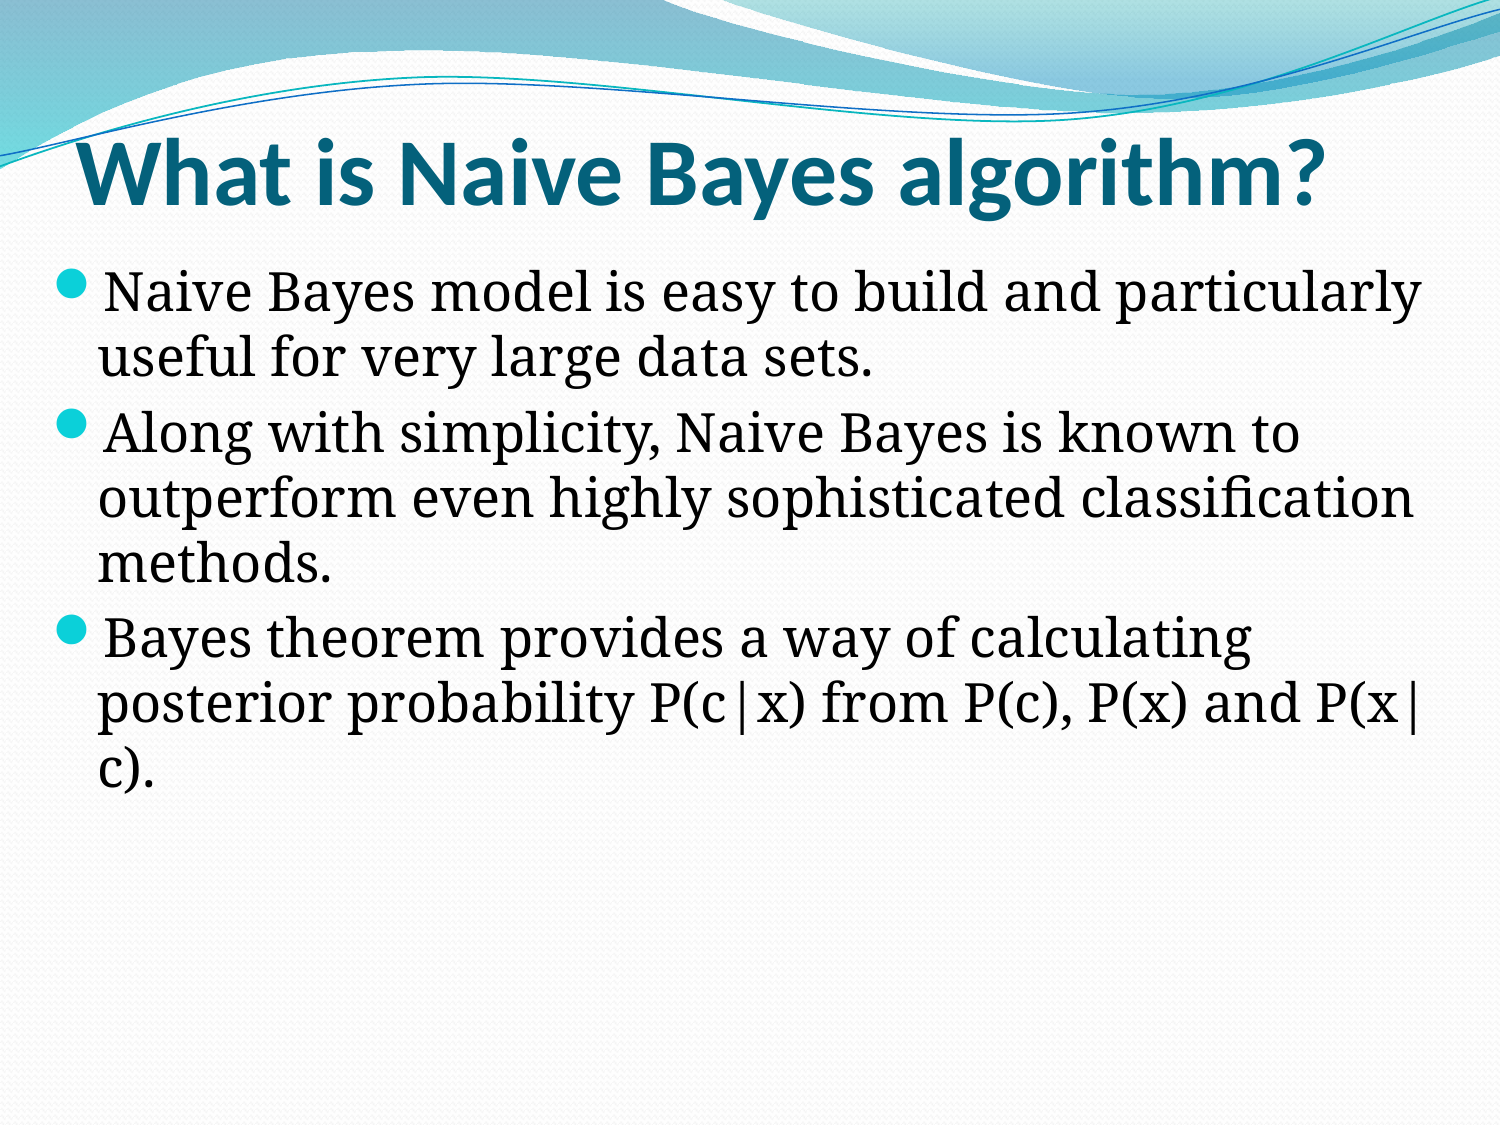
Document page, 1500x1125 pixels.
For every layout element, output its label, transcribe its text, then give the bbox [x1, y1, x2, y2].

title What is Naive Bayes algorithm? [75, 75, 1425, 225]
list Naive Bayes model is easy to build and particularly useful for very large data sets. Along with simplicity, Naive Bayes is known to outperform even highly sophisticated classification methods. Bayes theorem provides a way of calculating posterior probability P(c|x) from P(c), P(x) and P(x|c). [37, 249, 1463, 1038]
